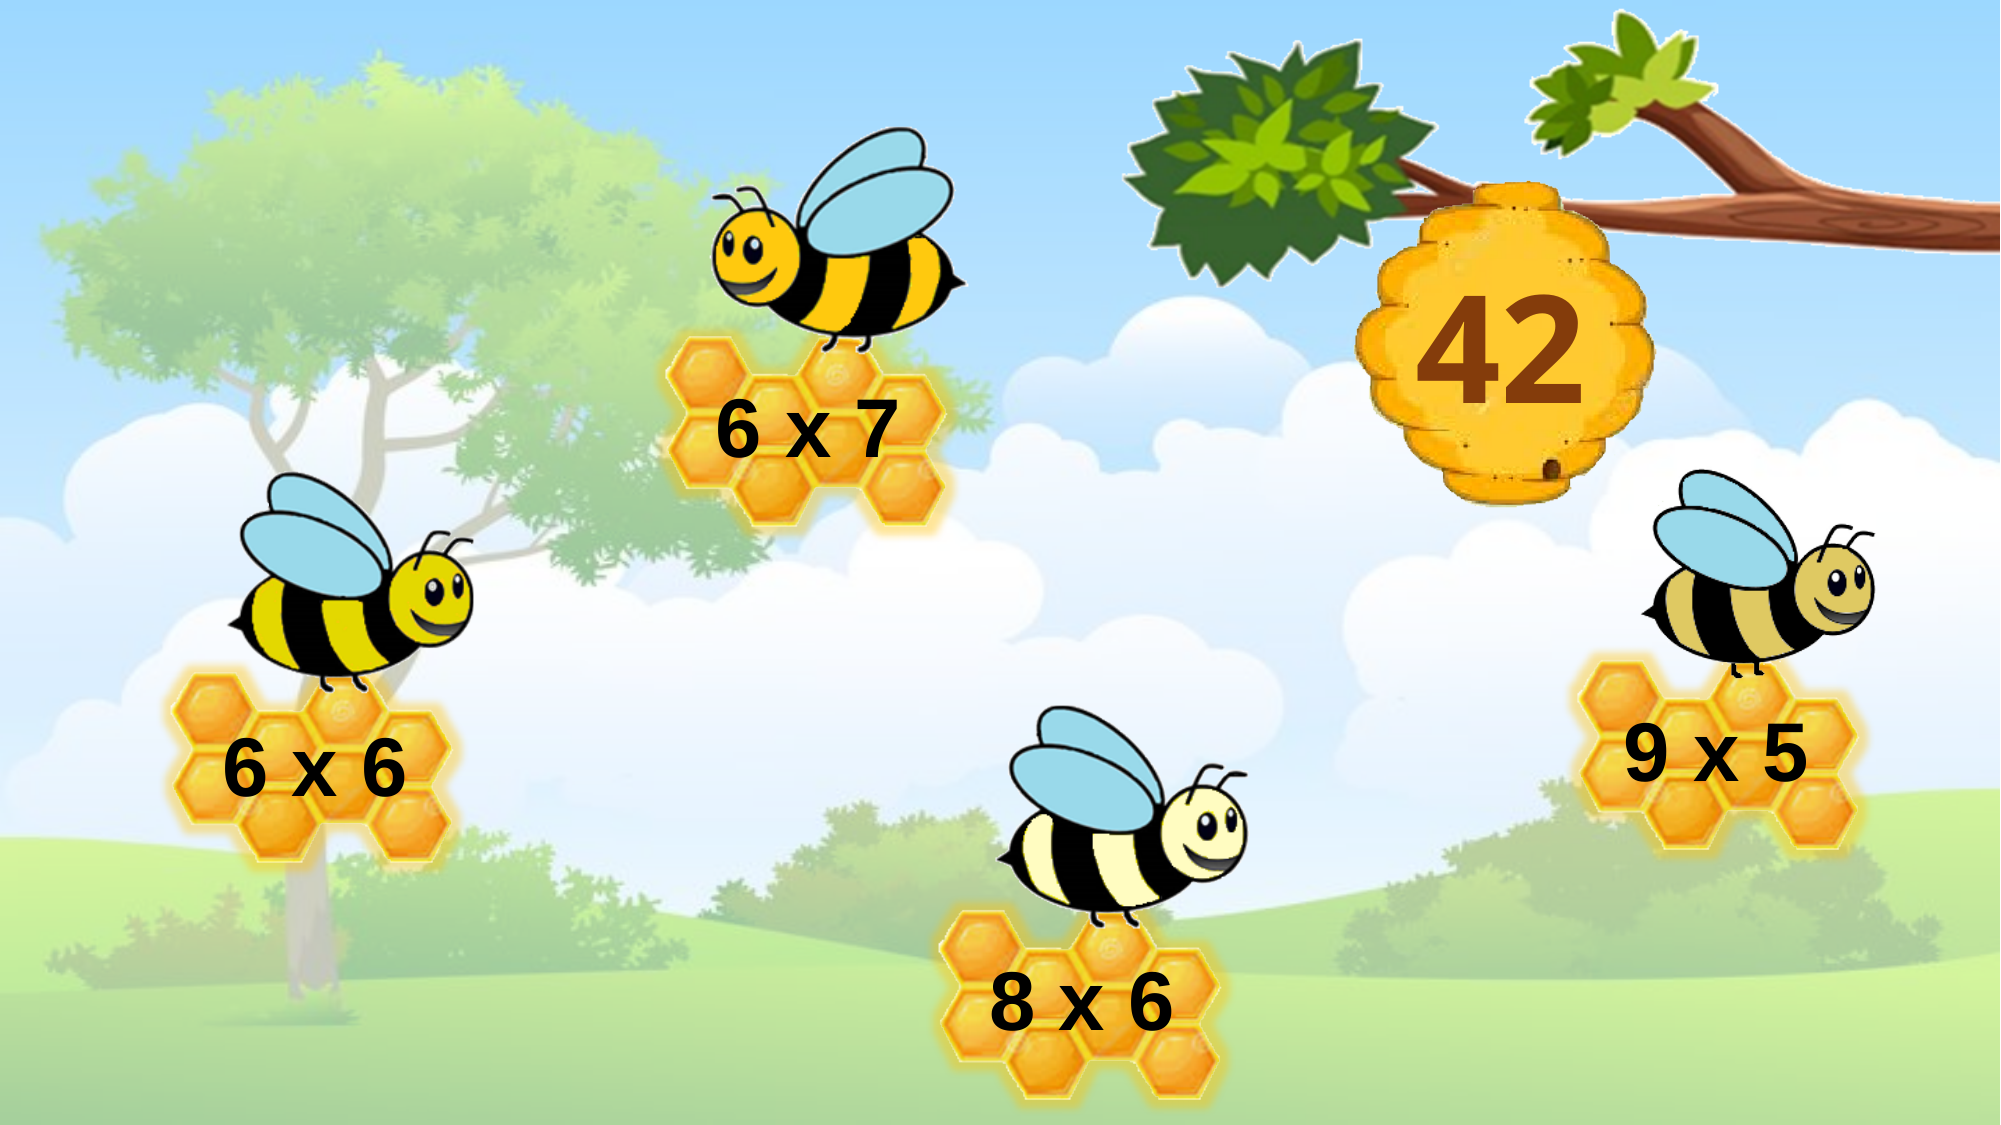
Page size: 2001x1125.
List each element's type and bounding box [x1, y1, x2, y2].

picture [1607, 459, 1923, 700]
text_box [1094, 0, 2000, 531]
text_box [1534, 637, 1886, 875]
picture [685, 102, 1000, 392]
picture [175, 439, 523, 720]
text_box [895, 887, 1248, 1125]
text_box [622, 313, 974, 552]
picture [961, 693, 1272, 958]
text_box [127, 649, 480, 888]
